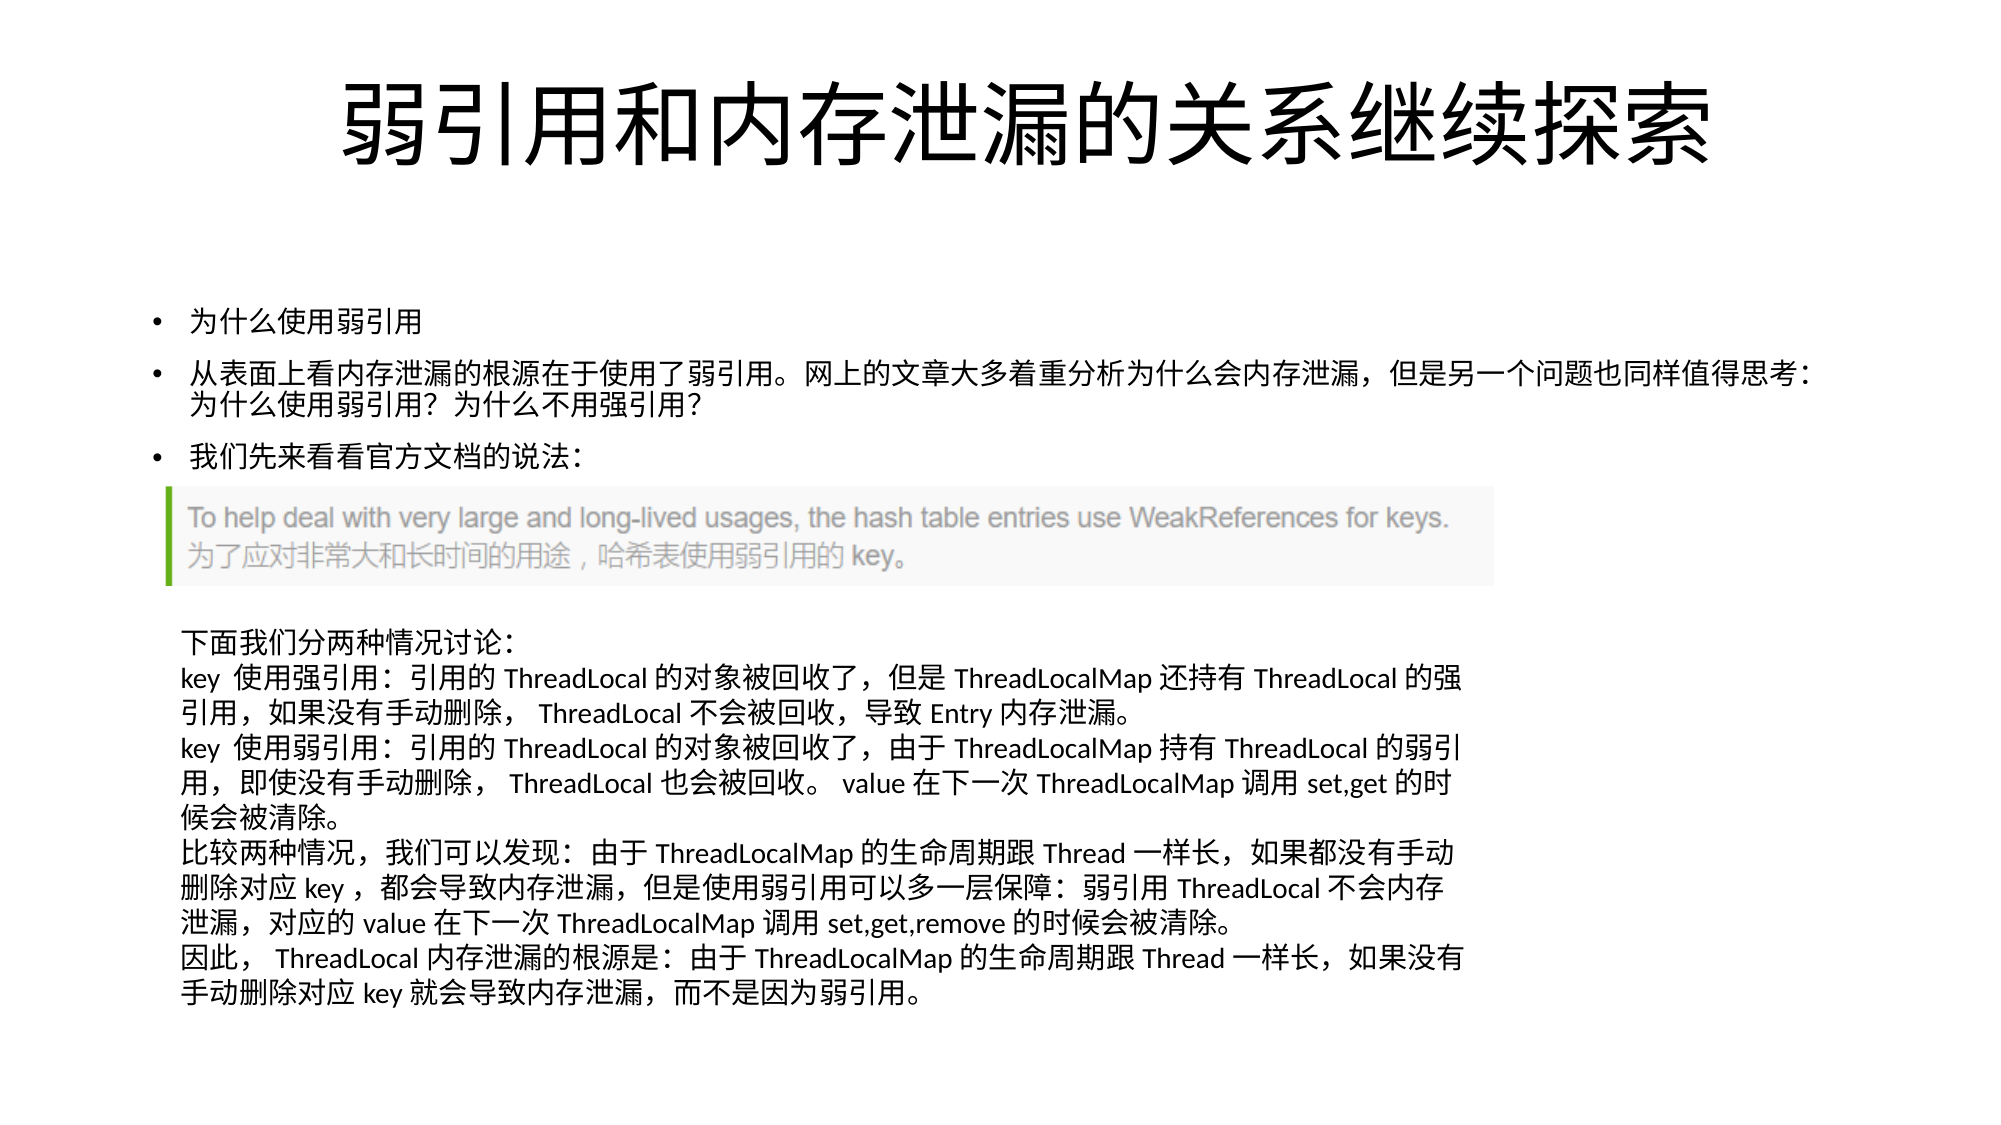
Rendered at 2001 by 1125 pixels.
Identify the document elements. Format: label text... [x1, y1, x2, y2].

text_box 下面我们分两种情况讨论： key 使用强引用：引用的ThreadLocal的对象被回收了，但是ThreadLocalMap还持有ThreadLocal的强引用，如果没有手动删除，ThreadLocal不会被回收，导致Entry内存泄漏。 key 使用弱引用：引用的ThreadLocal的对象被回收了，由于ThreadLocalMap持有ThreadLocal的弱引用，即使没有手动删除，ThreadLocal也会被回收。value在下一次ThreadLocalMap调用set,get的时候会被清除。 比较两种情况，我们可以发现：由于ThreadLocalMap的生命周期跟Thread一样长，如果都没有手动删除对应key，都会导致内存泄漏，但是使用弱引用可以多一层保障：弱引用ThreadLocal不会内存泄漏，对应的value在下一次ThreadLocalMap调用set,get,remove的时候会被清除。 因此，ThreadLocal内存泄漏的根源是：由于ThreadLocalMap的生命周期跟Thread一样长，如果没有手动删除对应key就会导致内存泄漏，而不是因为弱引用。 [165, 617, 1484, 1017]
list 为什么使用弱引用 从表面上看内存泄漏的根源在于使用了弱引用。网上的文章大多着重分析为什么会内存泄漏，但是另一个问题也同样值得思考：为什么使用弱引用？为什么不用强引用？ 我们先来看看官方文档的说法： [137, 299, 1863, 1014]
title 弱引用和内存泄漏的关系继续探索 [137, 60, 1863, 197]
picture [152, 485, 1494, 586]
